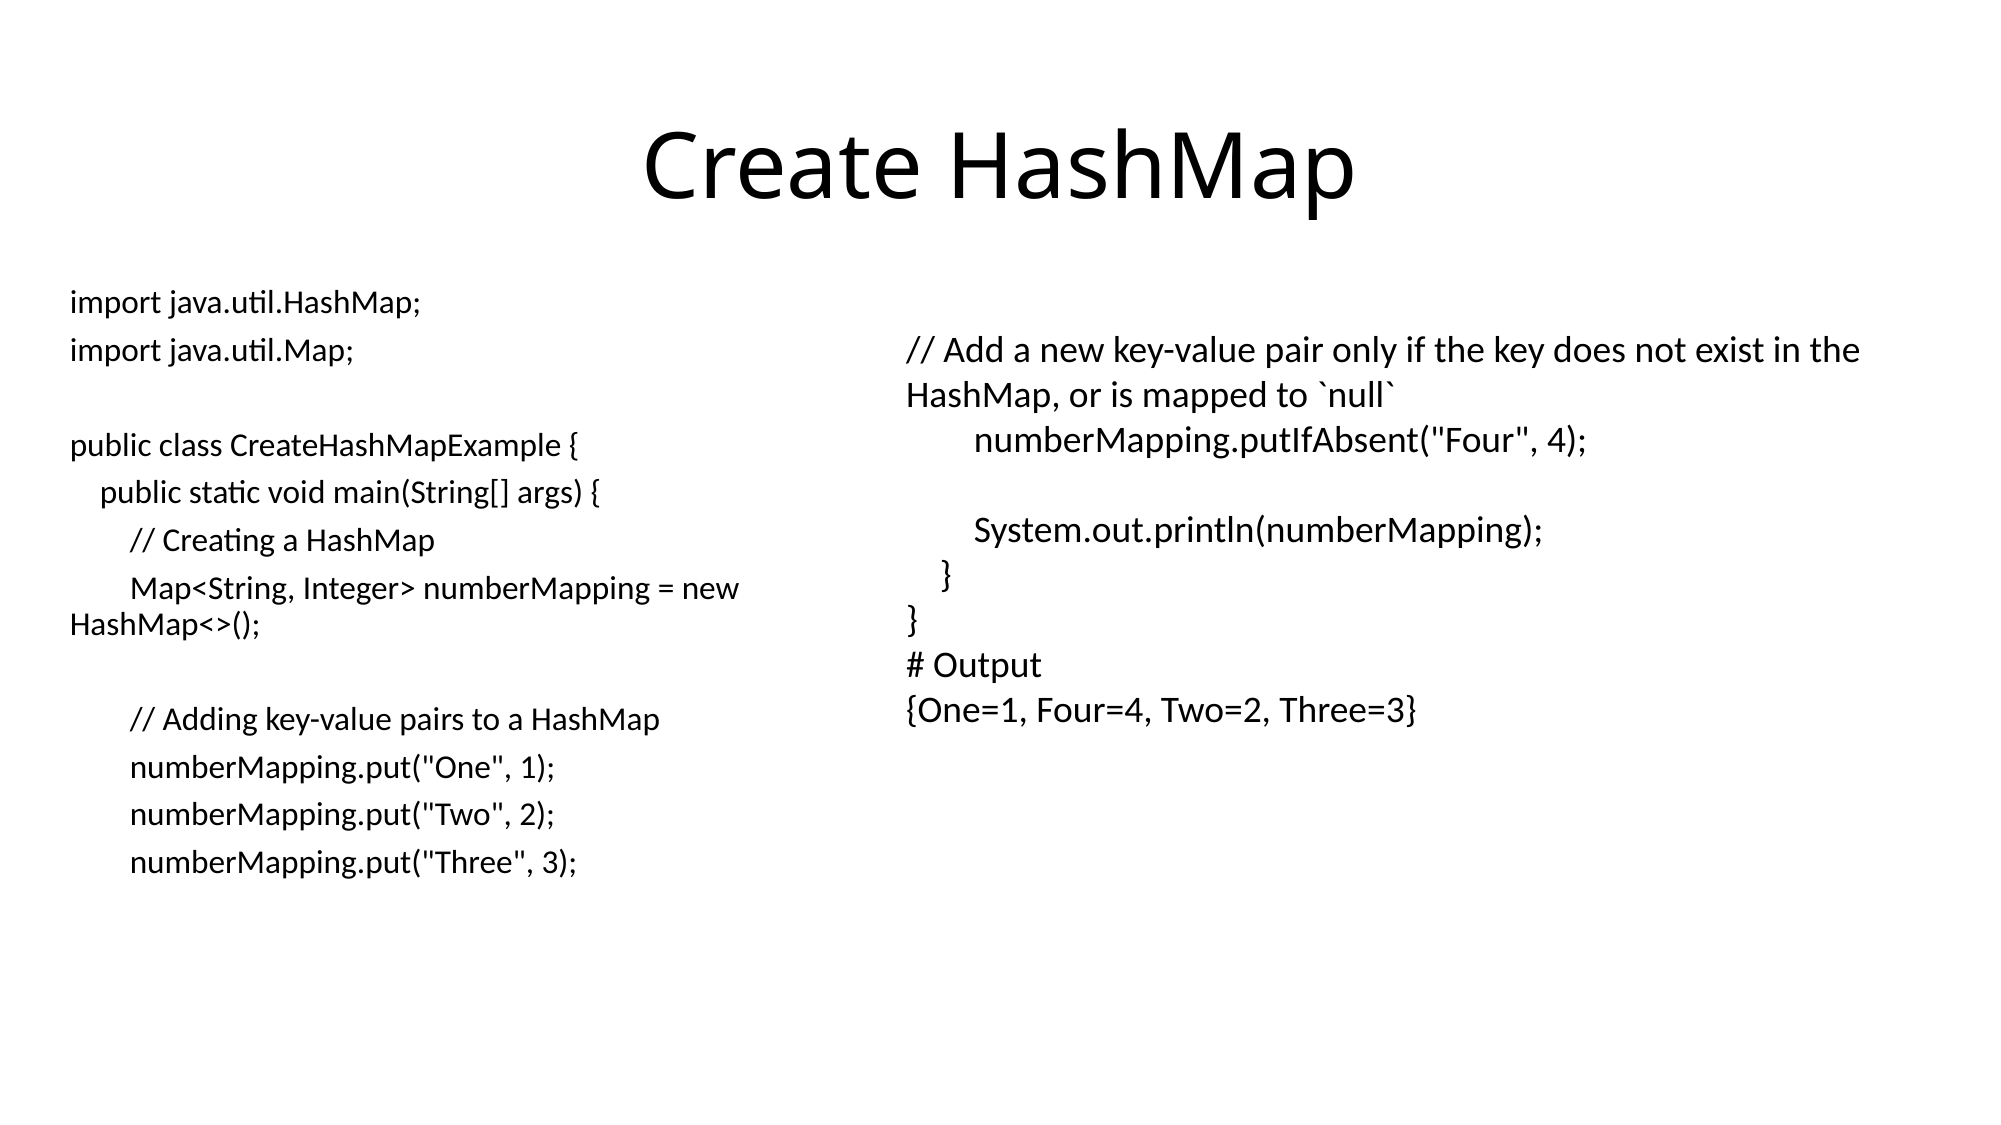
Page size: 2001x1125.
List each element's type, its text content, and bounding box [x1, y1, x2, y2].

title Create HashMap [137, 59, 1863, 278]
list import java.util.HashMap; import java.util.Map; public class CreateHashMapExample { public static void main(String[] args) { // Creating a HashMap Map<String, Integer> numberMapping = new HashMap<>(); // Adding key-value pairs to a HashMap numberMapping.put("One", 1); numberMapping.put("Two", 2); numberMapping.put("Three", 3); [54, 277, 850, 992]
text_box // Add a new key-value pair only if the key does not exist in the HashMap, or is mapped to `null` numberMapping.putIfAbsent("Four", 4); System.out.println(numberMapping); } } # Output {One=1, Four=4, Two=2, Three=3} [891, 317, 1892, 738]
